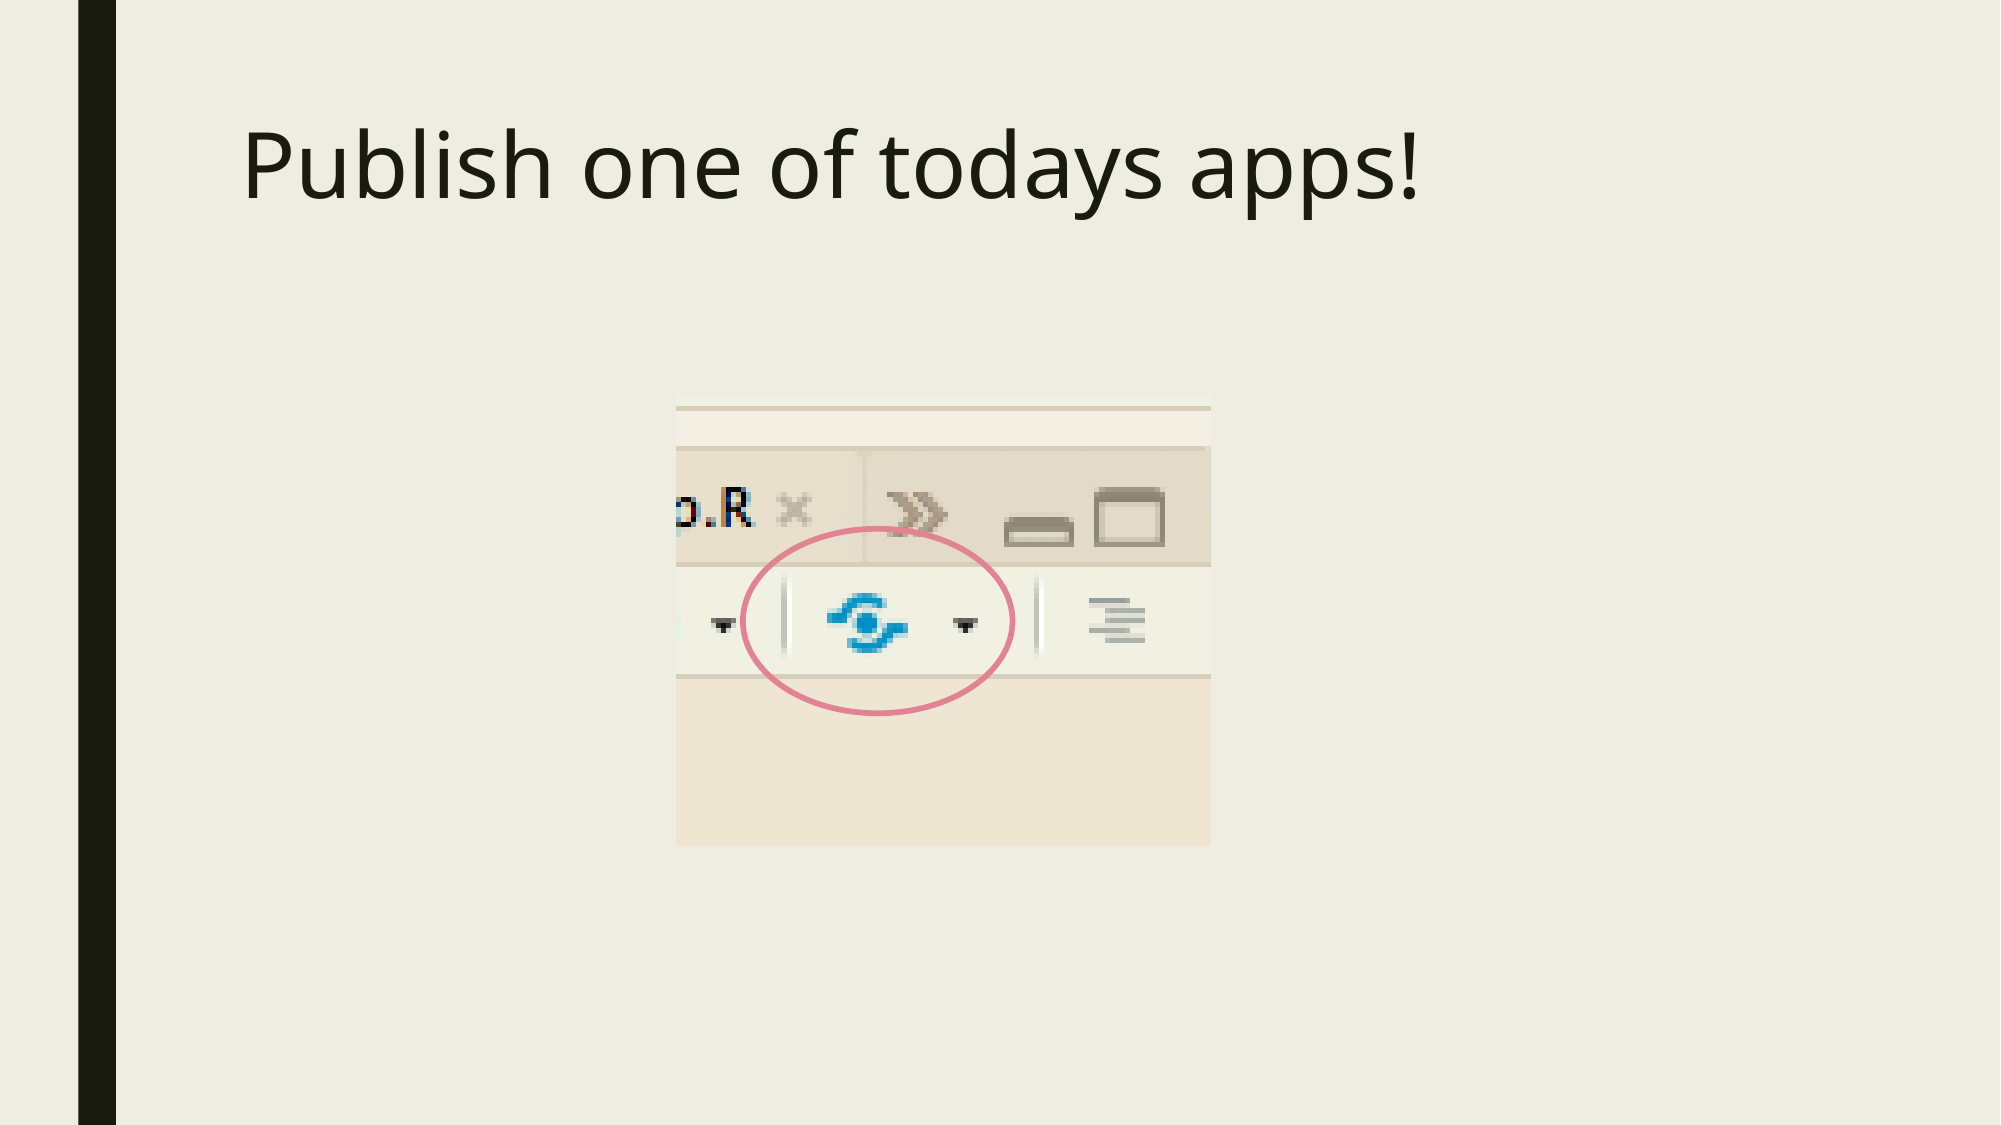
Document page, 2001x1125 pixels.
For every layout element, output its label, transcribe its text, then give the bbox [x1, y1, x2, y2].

title Publish one of todays apps! [225, 112, 1800, 357]
picture [676, 396, 1211, 846]
